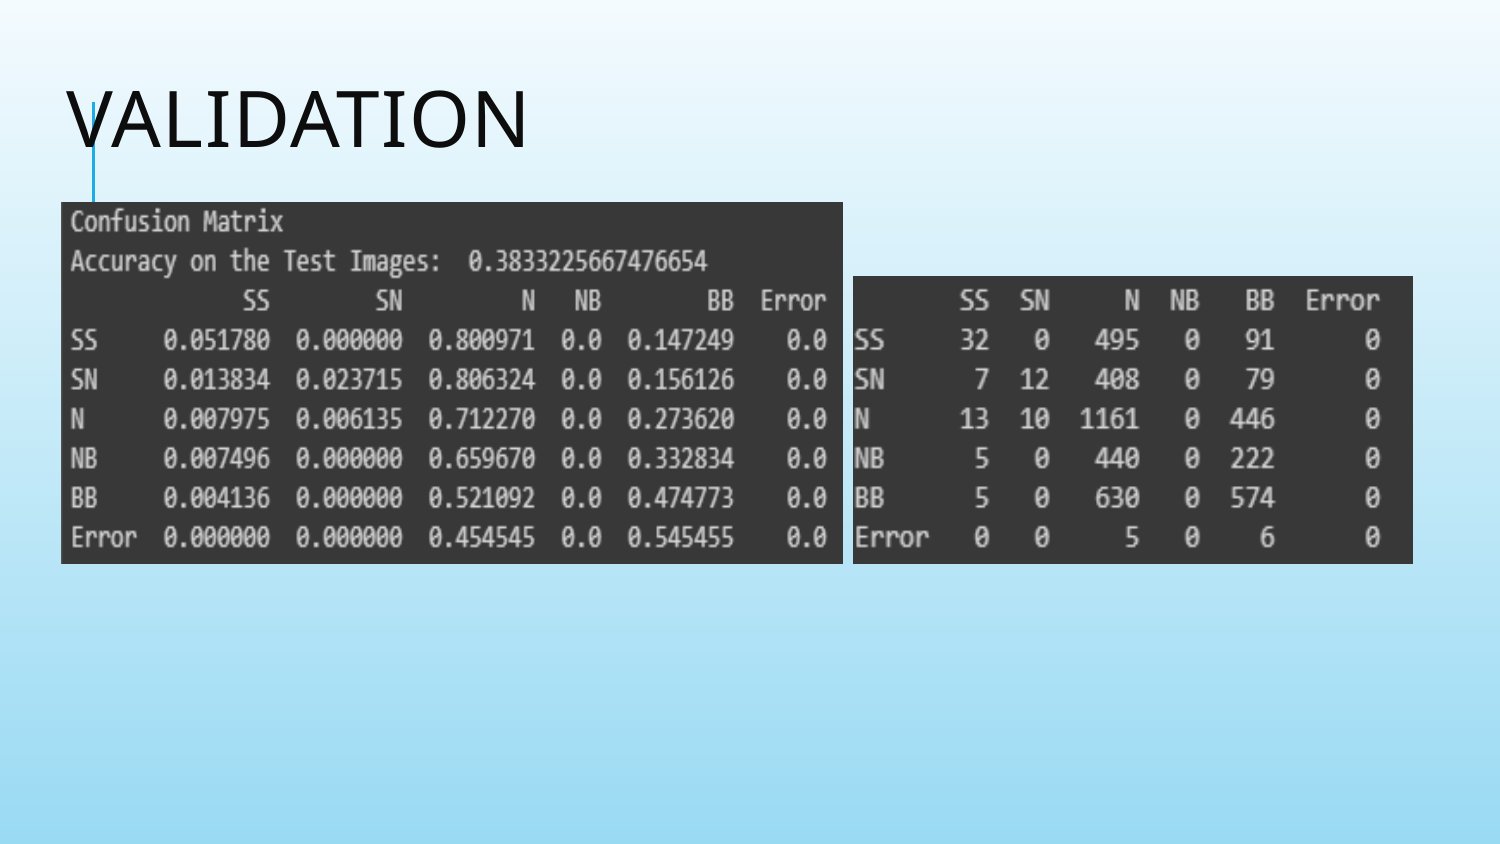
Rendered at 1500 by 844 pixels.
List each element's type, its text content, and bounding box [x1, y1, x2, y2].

title Validation [51, 72, 1449, 167]
picture [61, 202, 843, 564]
picture [852, 276, 1413, 564]
